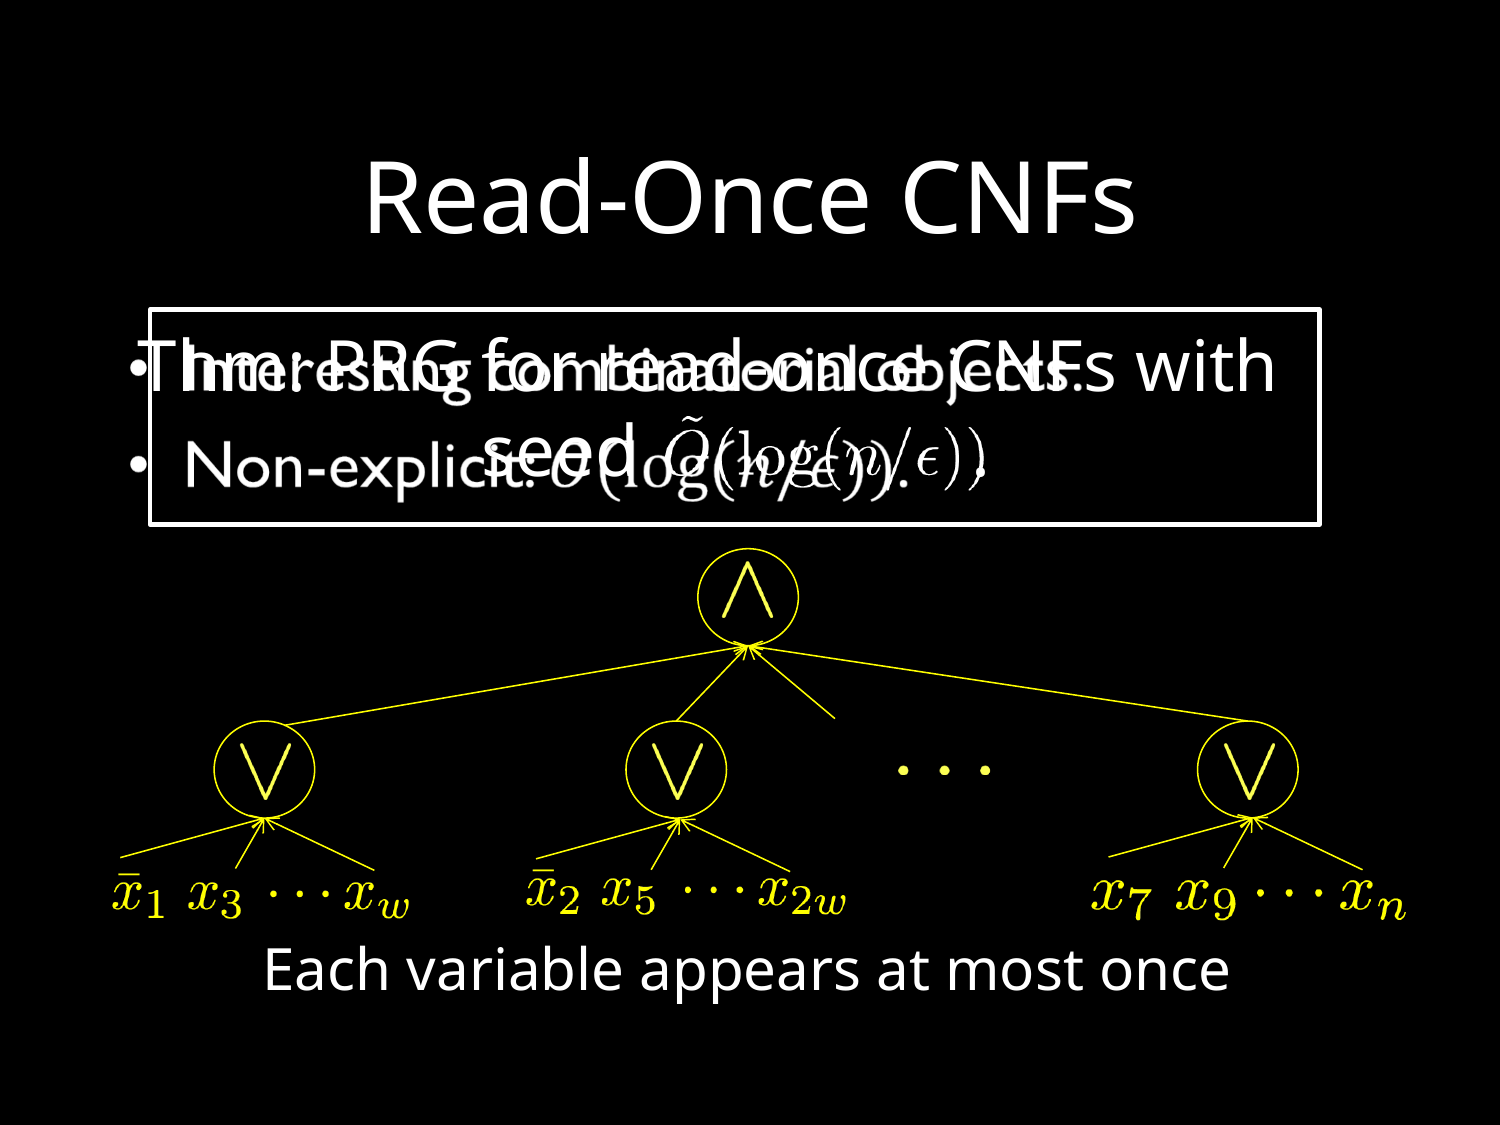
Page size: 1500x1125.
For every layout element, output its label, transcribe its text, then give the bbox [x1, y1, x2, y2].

title Read-Once CNFs [112, 99, 1388, 288]
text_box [122, 309, 1370, 525]
text_box [112, 319, 1430, 547]
list Each variable appears at most once [109, 932, 1385, 1024]
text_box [104, 548, 1417, 924]
